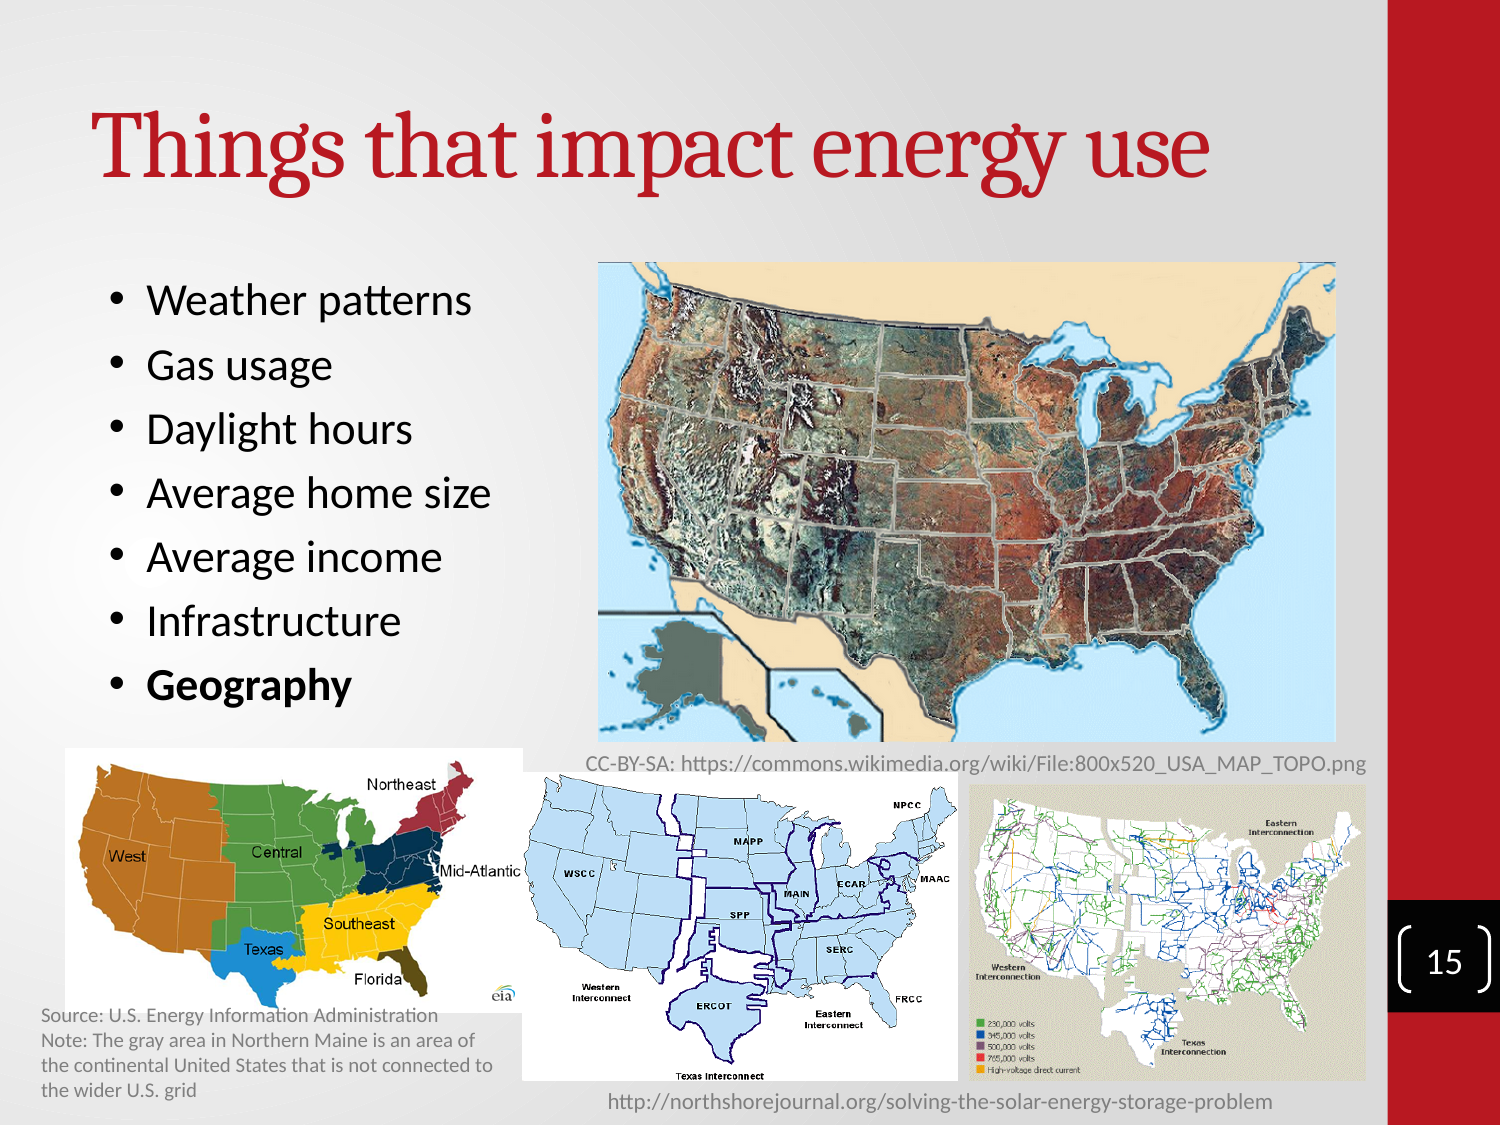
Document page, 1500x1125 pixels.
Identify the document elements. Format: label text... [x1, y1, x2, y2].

picture [968, 784, 1367, 1082]
text_box CC-BY-SA: https://commons.wikimedia.org/wiki/File:800x520_USA_MAP_TOPO.png [570, 741, 1383, 784]
slide_number 15 [1397, 925, 1492, 994]
picture [598, 261, 1337, 743]
list Weather patterns Gas usage Daylight hours Average home size Average income Infrastructure Geography [75, 262, 596, 765]
text_box http://northshorejournal.org/solving-the-solar-energy-storage-problem [592, 1084, 1290, 1122]
picture [64, 741, 959, 1081]
title Things that impact energy use [75, 45, 1325, 233]
text_box Source: U.S. Energy Information Administration Note: The gray area in Northern Maine is an area of the continental United States that is not connected to the wider U.S. grid [26, 994, 523, 1110]
